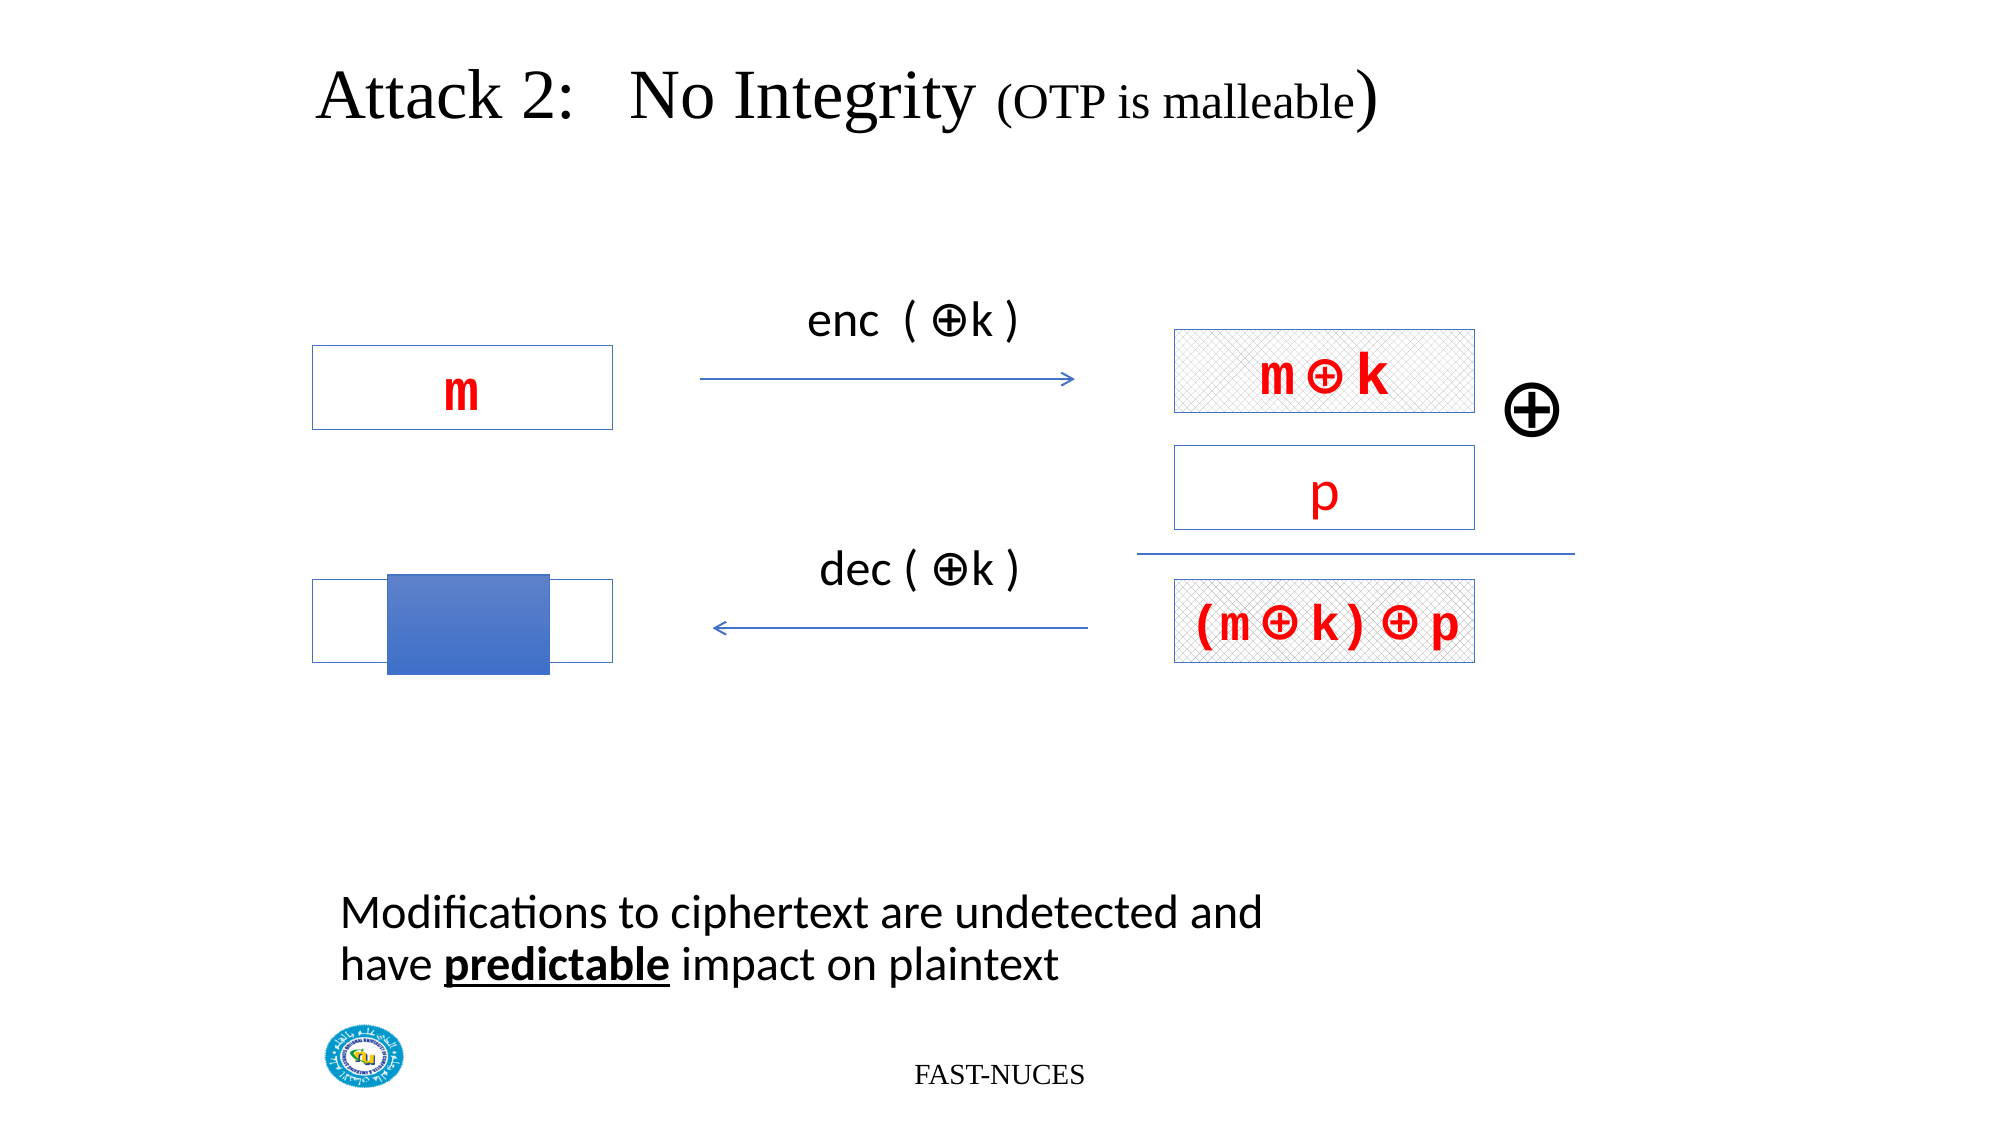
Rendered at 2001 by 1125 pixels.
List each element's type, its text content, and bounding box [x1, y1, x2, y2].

text_box m⊕p [312, 579, 387, 663]
title Attack 2: No Integrity (OTP is malleable) [300, 50, 1769, 142]
list Modifications to ciphertext are undetected and have predictable impact on plaintext [324, 879, 1946, 1000]
picture [324, 1024, 363, 1088]
text_box dec ( ⊕k ) [804, 528, 1037, 603]
footer FAST-NUCES [662, 1042, 1338, 1103]
picture [368, 1024, 404, 1052]
picture [372, 1060, 404, 1088]
text_box m⊕p [550, 579, 613, 663]
text_box m [312, 345, 613, 430]
text_box m⊕k [1174, 329, 1475, 345]
text_box enc ( ⊕k ) [792, 279, 1035, 354]
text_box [1137, 345, 1589, 663]
picture [340, 1038, 388, 1075]
text_box [387, 574, 550, 675]
